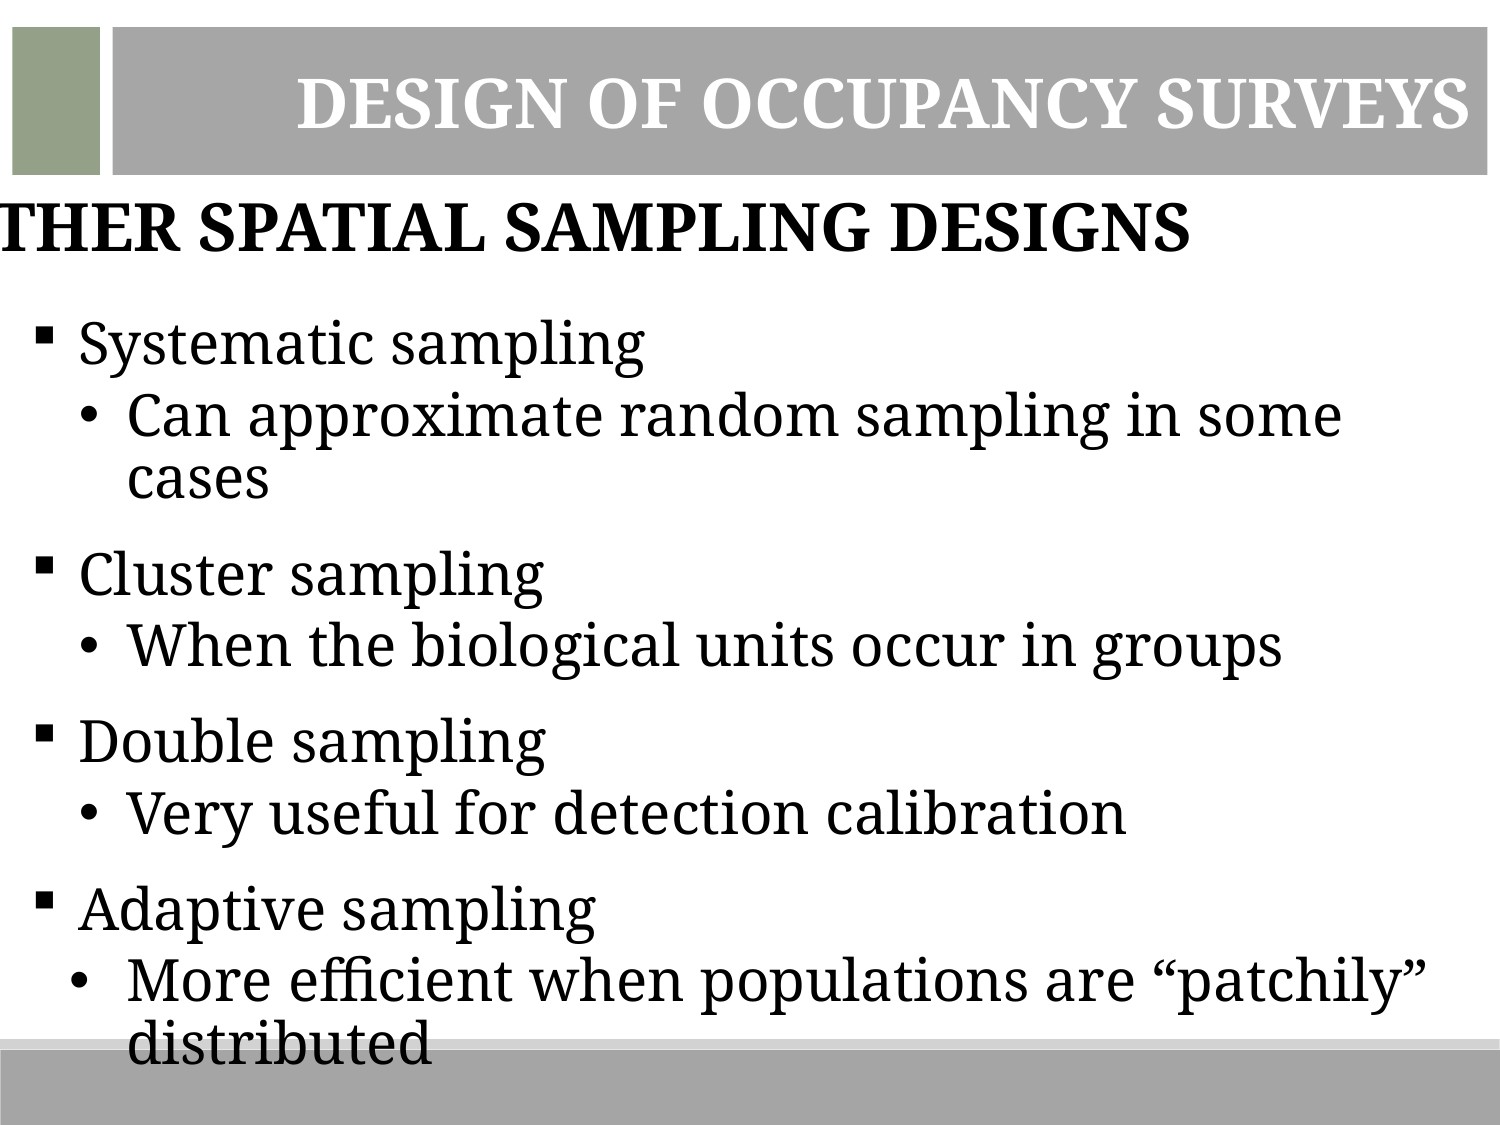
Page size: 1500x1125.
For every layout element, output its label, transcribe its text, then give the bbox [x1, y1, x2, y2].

text_box Other spatial sampling designs [0, 176, 1208, 272]
text_box Systematic sampling Can approximate random sampling in some cases Cluster sampling When the biological units occur in groups Double sampling Very useful for detection calibration Adaptive sampling More efficient when populations are “patchily” distributed [17, 306, 1488, 970]
text_box [11, 26, 101, 176]
text_box Design of Occupancy Surveys [111, 26, 1489, 176]
